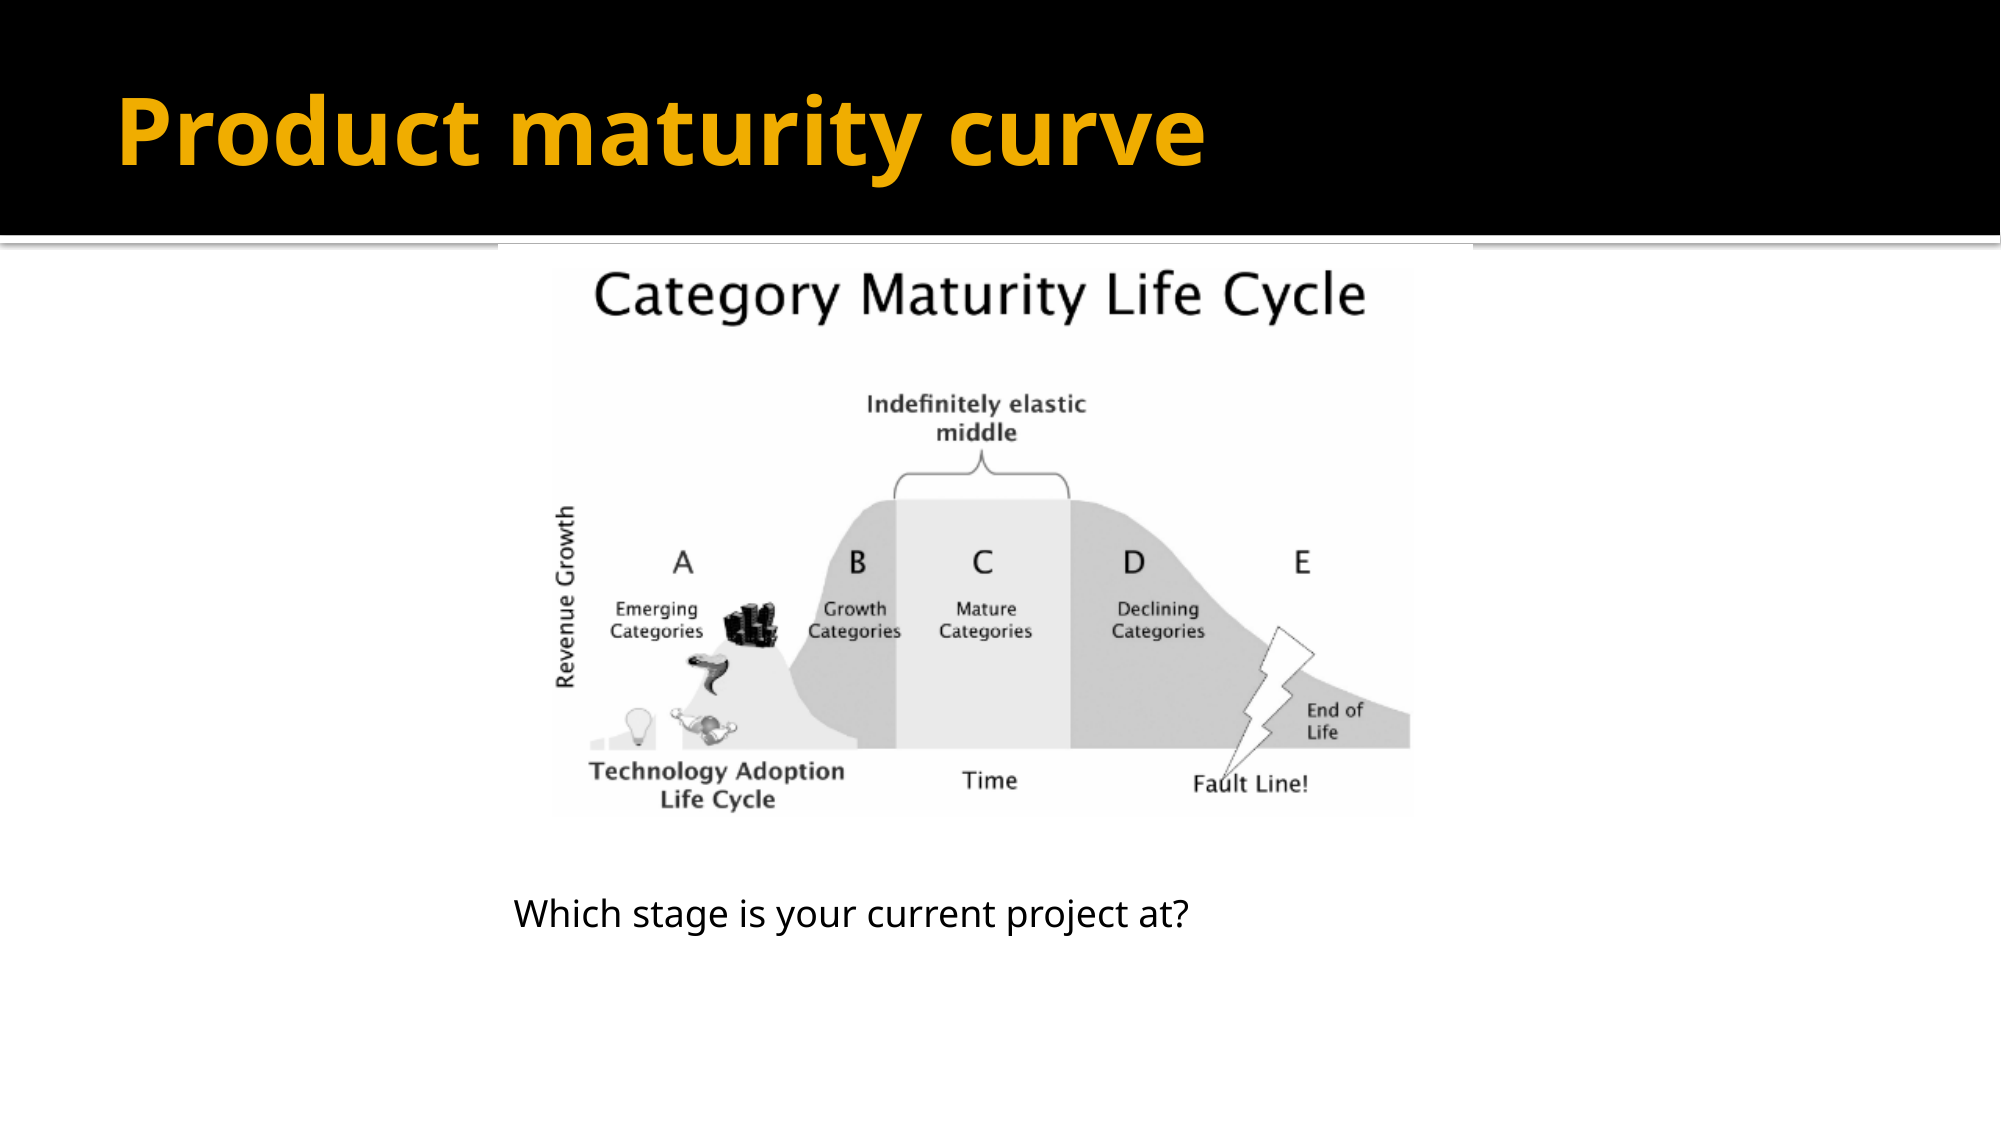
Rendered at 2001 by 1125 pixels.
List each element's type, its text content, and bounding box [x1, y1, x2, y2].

text_box Which stage is your current project at? [498, 882, 1473, 943]
title Product maturity curve [99, 25, 1900, 231]
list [498, 244, 1473, 835]
